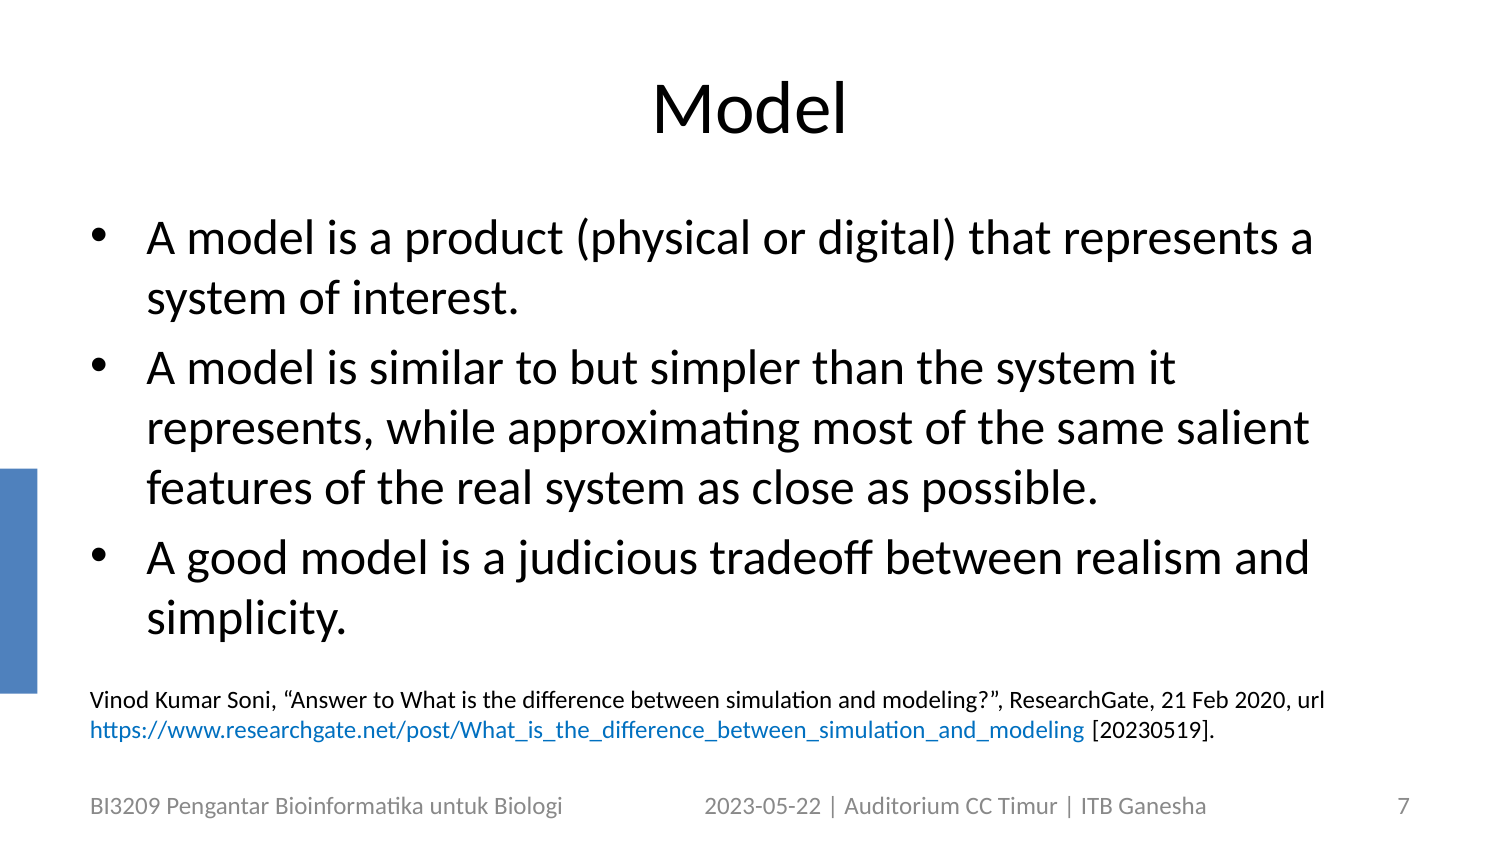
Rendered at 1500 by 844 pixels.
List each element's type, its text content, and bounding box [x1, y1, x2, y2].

slide_number 7 [1299, 782, 1425, 827]
title Model [74, 33, 1426, 175]
list A model is a product (physical or digital) that represents a system of interest. A model is similar to but simpler than the system it represents, while approximating most of the same salient features of the real system as close as possible. A good model is a judicious tradeoff between realism and simplicity. [74, 196, 1426, 754]
slide_number BI3209 Pengantar Bioinformatika untuk Biologi [75, 782, 602, 827]
footer 2023-05-22 | Auditorium CC Timur | ITB Ganesha [675, 782, 1238, 827]
text_box Vinod Kumar Soni, “Answer to What is the difference between simulation and modeling?”, ResearchGate, 21 Feb 2020, url https://www.researchgate.net/post/What_is_the_difference_between_simulation_and_modeling [20230519]. [74, 676, 1425, 751]
